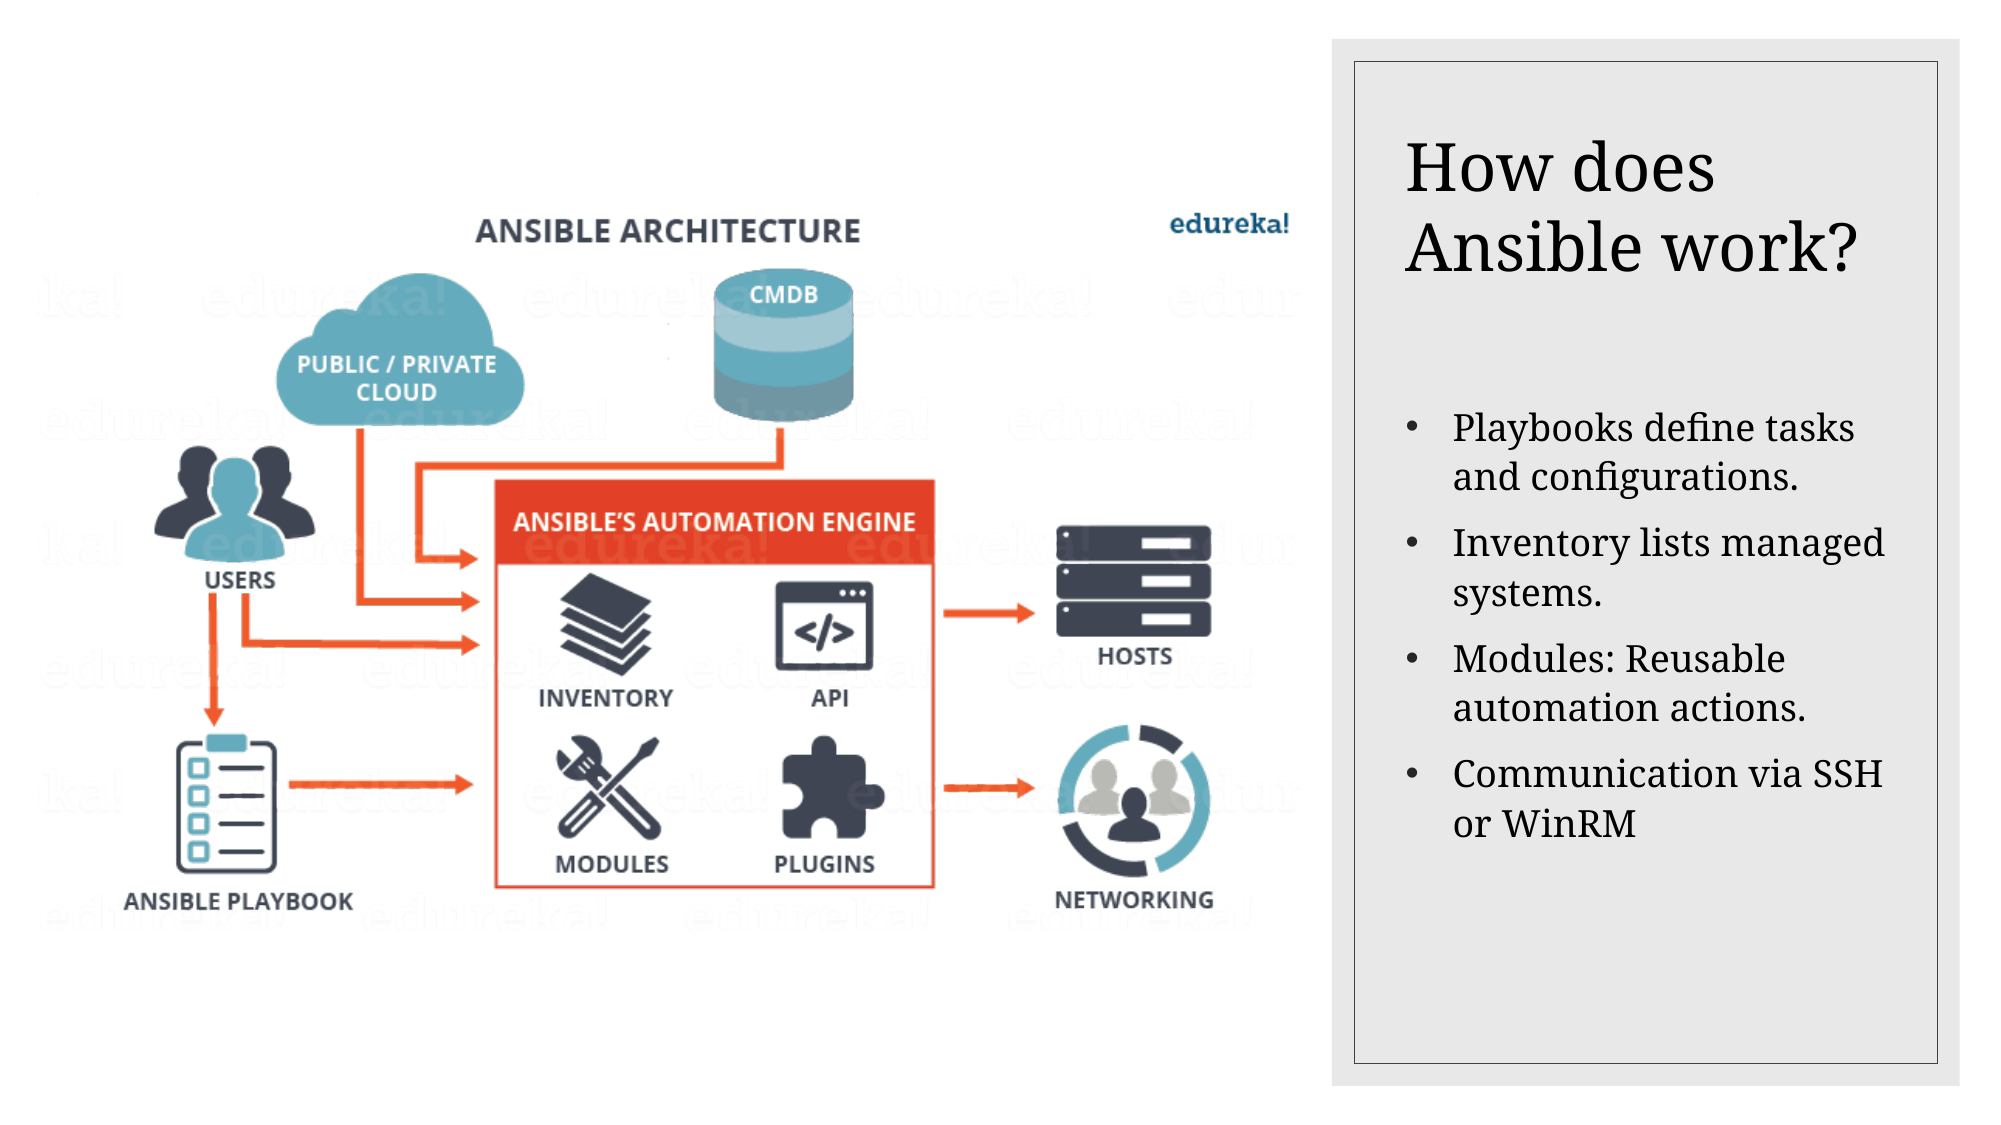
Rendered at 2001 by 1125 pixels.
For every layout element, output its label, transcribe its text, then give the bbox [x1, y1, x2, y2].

title How does Ansible work? [1390, 22, 1907, 293]
picture [37, 193, 1300, 932]
list Playbooks define tasks and configurations. Inventory lists managed systems. Modules: Reusable automation actions. Communication via SSH or WinRM [1390, 391, 1907, 968]
